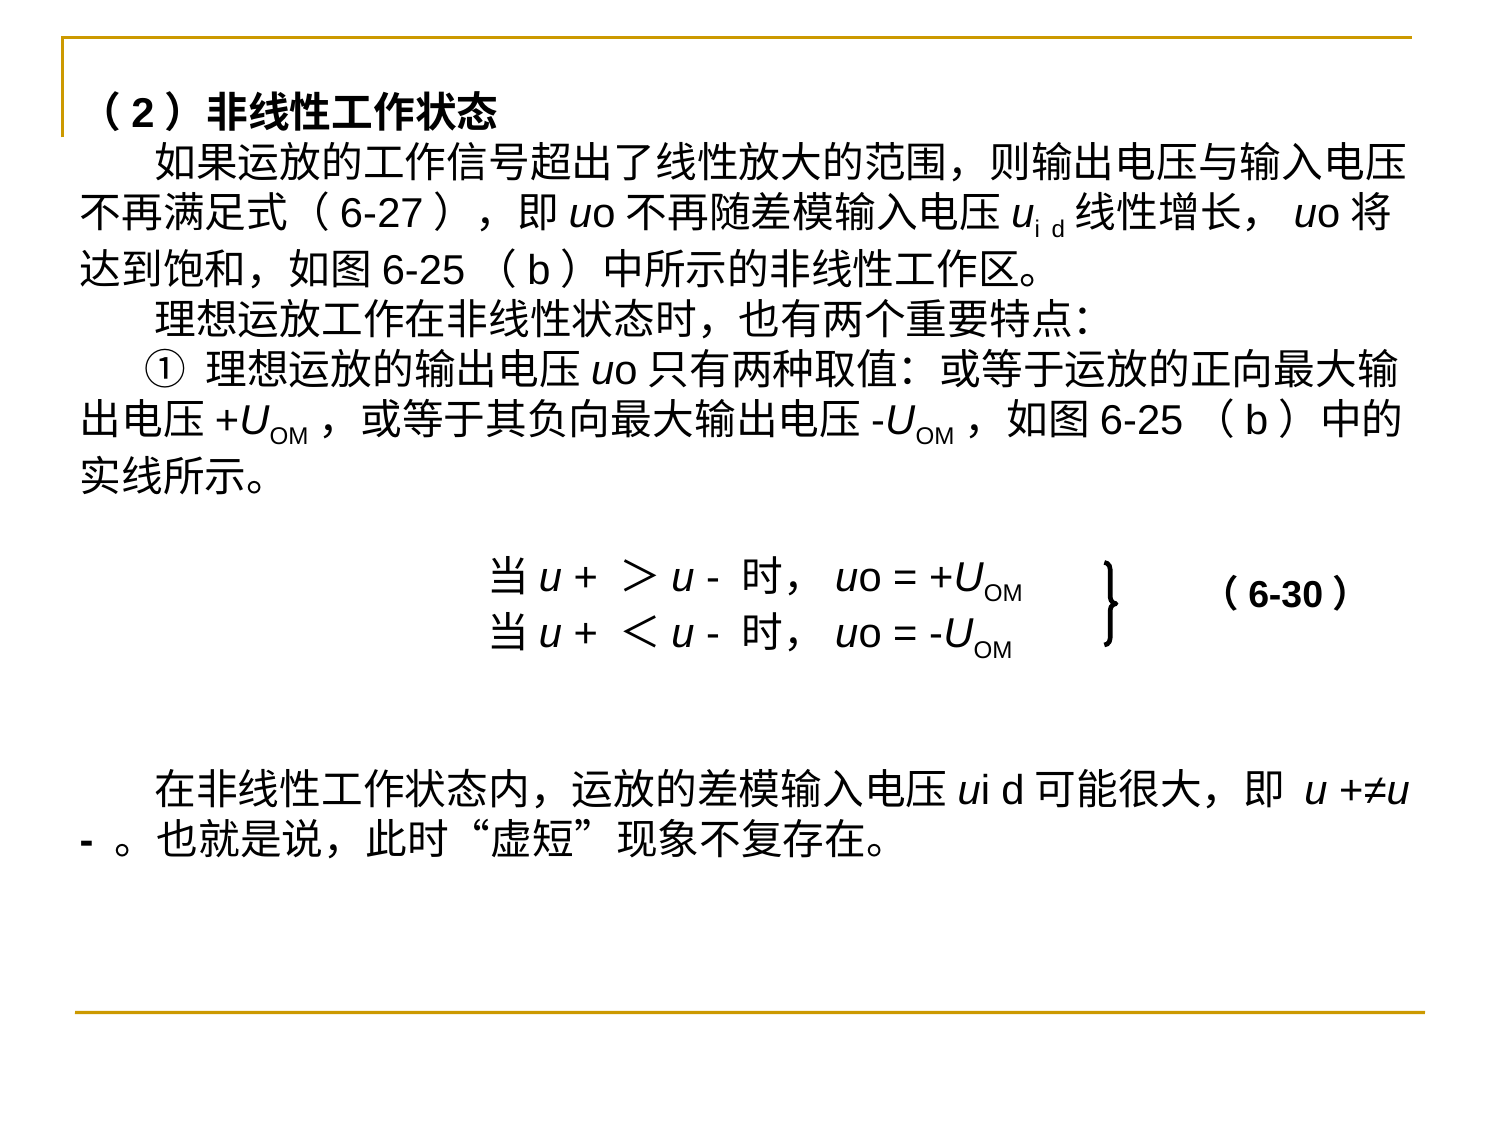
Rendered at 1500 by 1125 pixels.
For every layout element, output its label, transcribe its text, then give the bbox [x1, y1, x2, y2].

text_box （2）非线性工作状态 如果运放的工作信号超出了线性放大的范围，则输出电压与输入电压不再满足式（6-27），即uo不再随差模输入电压ui d线性增长，uo将达到饱和，如图6-25（b）中所示的非线性工作区。 理想运放工作在非线性状态时，也有两个重要特点： ① 理想运放的输出电压uo只有两种取值：或等于运放的正向最大输出电压+UOM，或等于其负向最大输出电压-UOM，如图6-25（b）中的实线所示。 当u + ＞u - 时，uo = +UOM 当u + ＜u - 时，uo = -UOM 在非线性工作状态内，运放的差模输入电压ui d可能很大，即 u +≠u - 。也就是说，此时“虚短”现象不复存在。 [64, 78, 1447, 871]
text_box [1104, 562, 1117, 645]
text_box （6-30） [1187, 562, 1388, 623]
